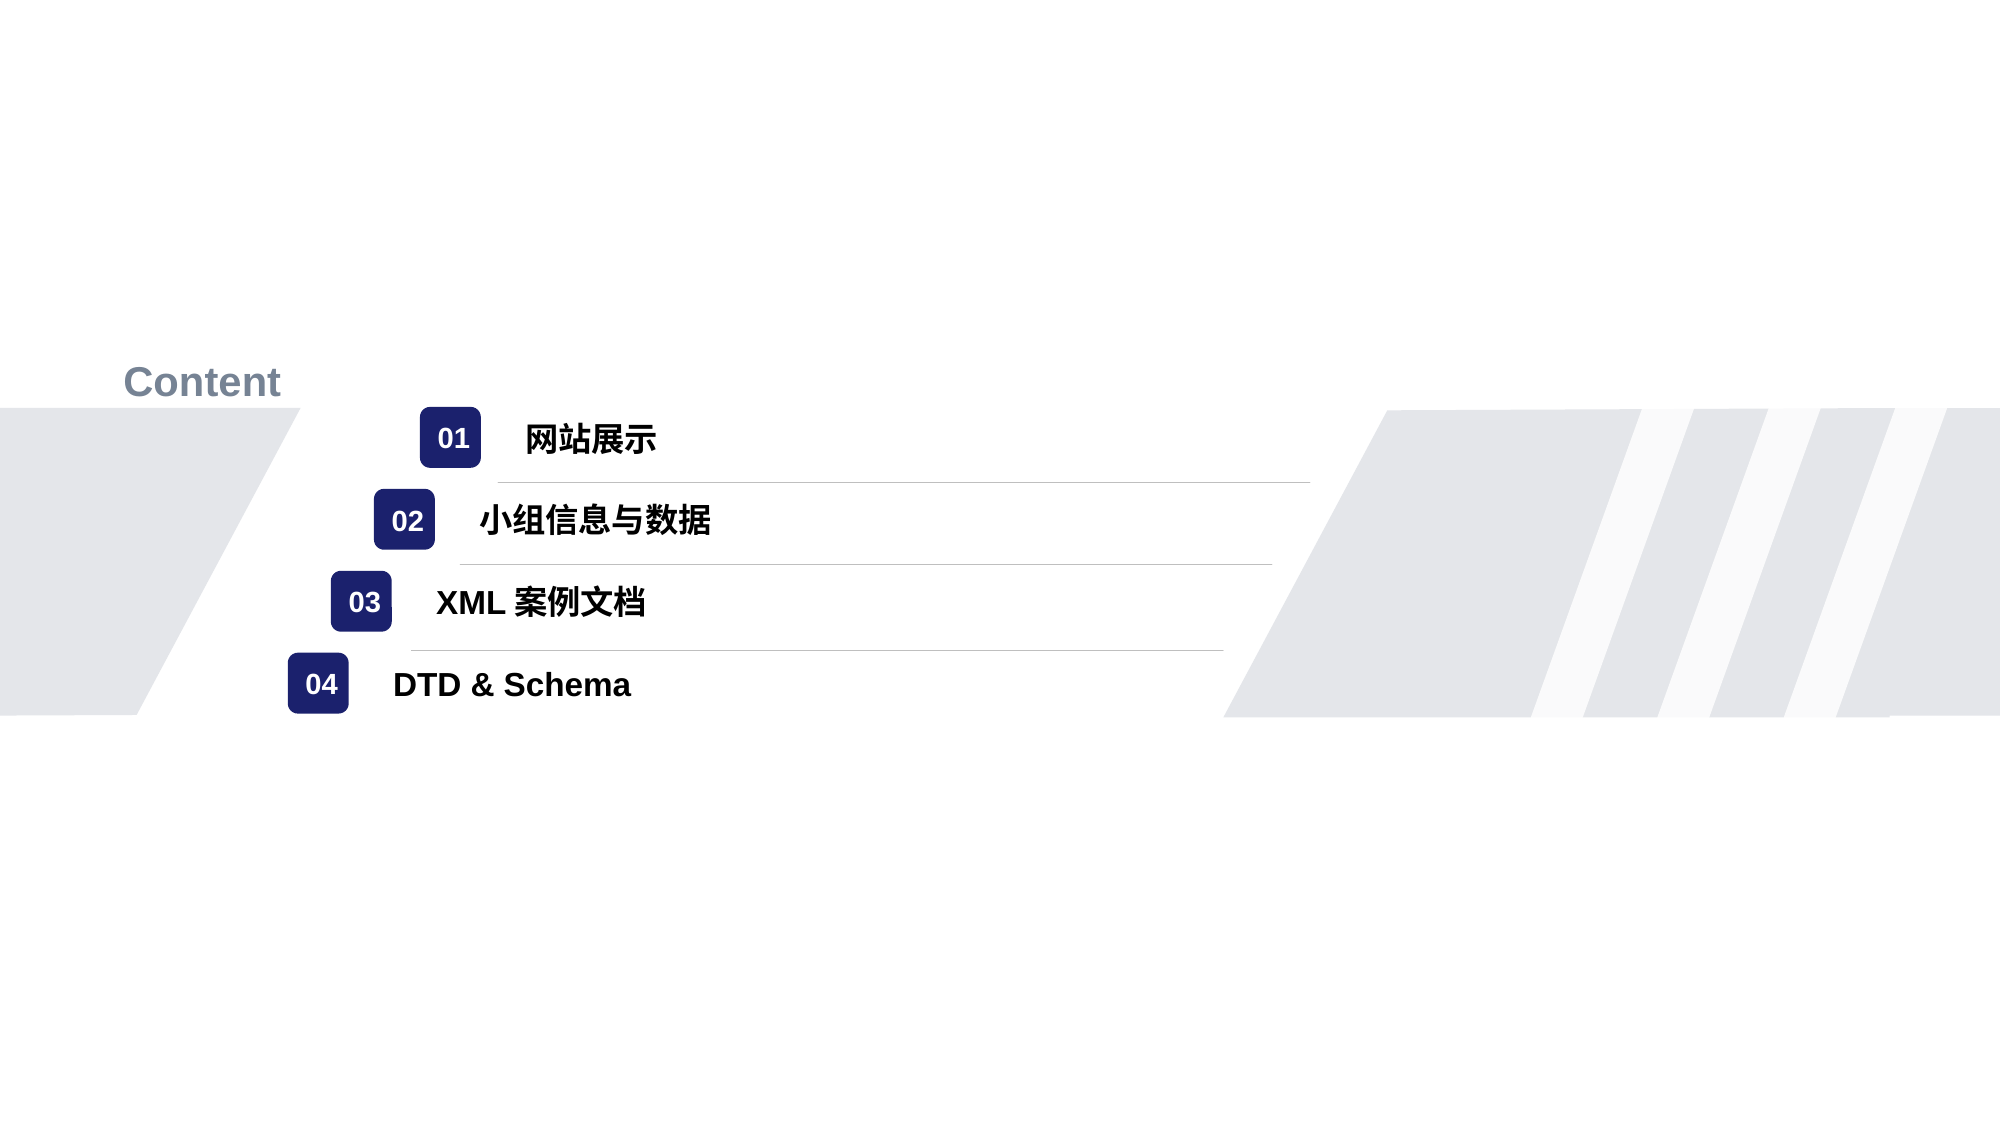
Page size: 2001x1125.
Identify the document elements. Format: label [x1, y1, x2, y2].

text_box [0, 329, 2000, 744]
